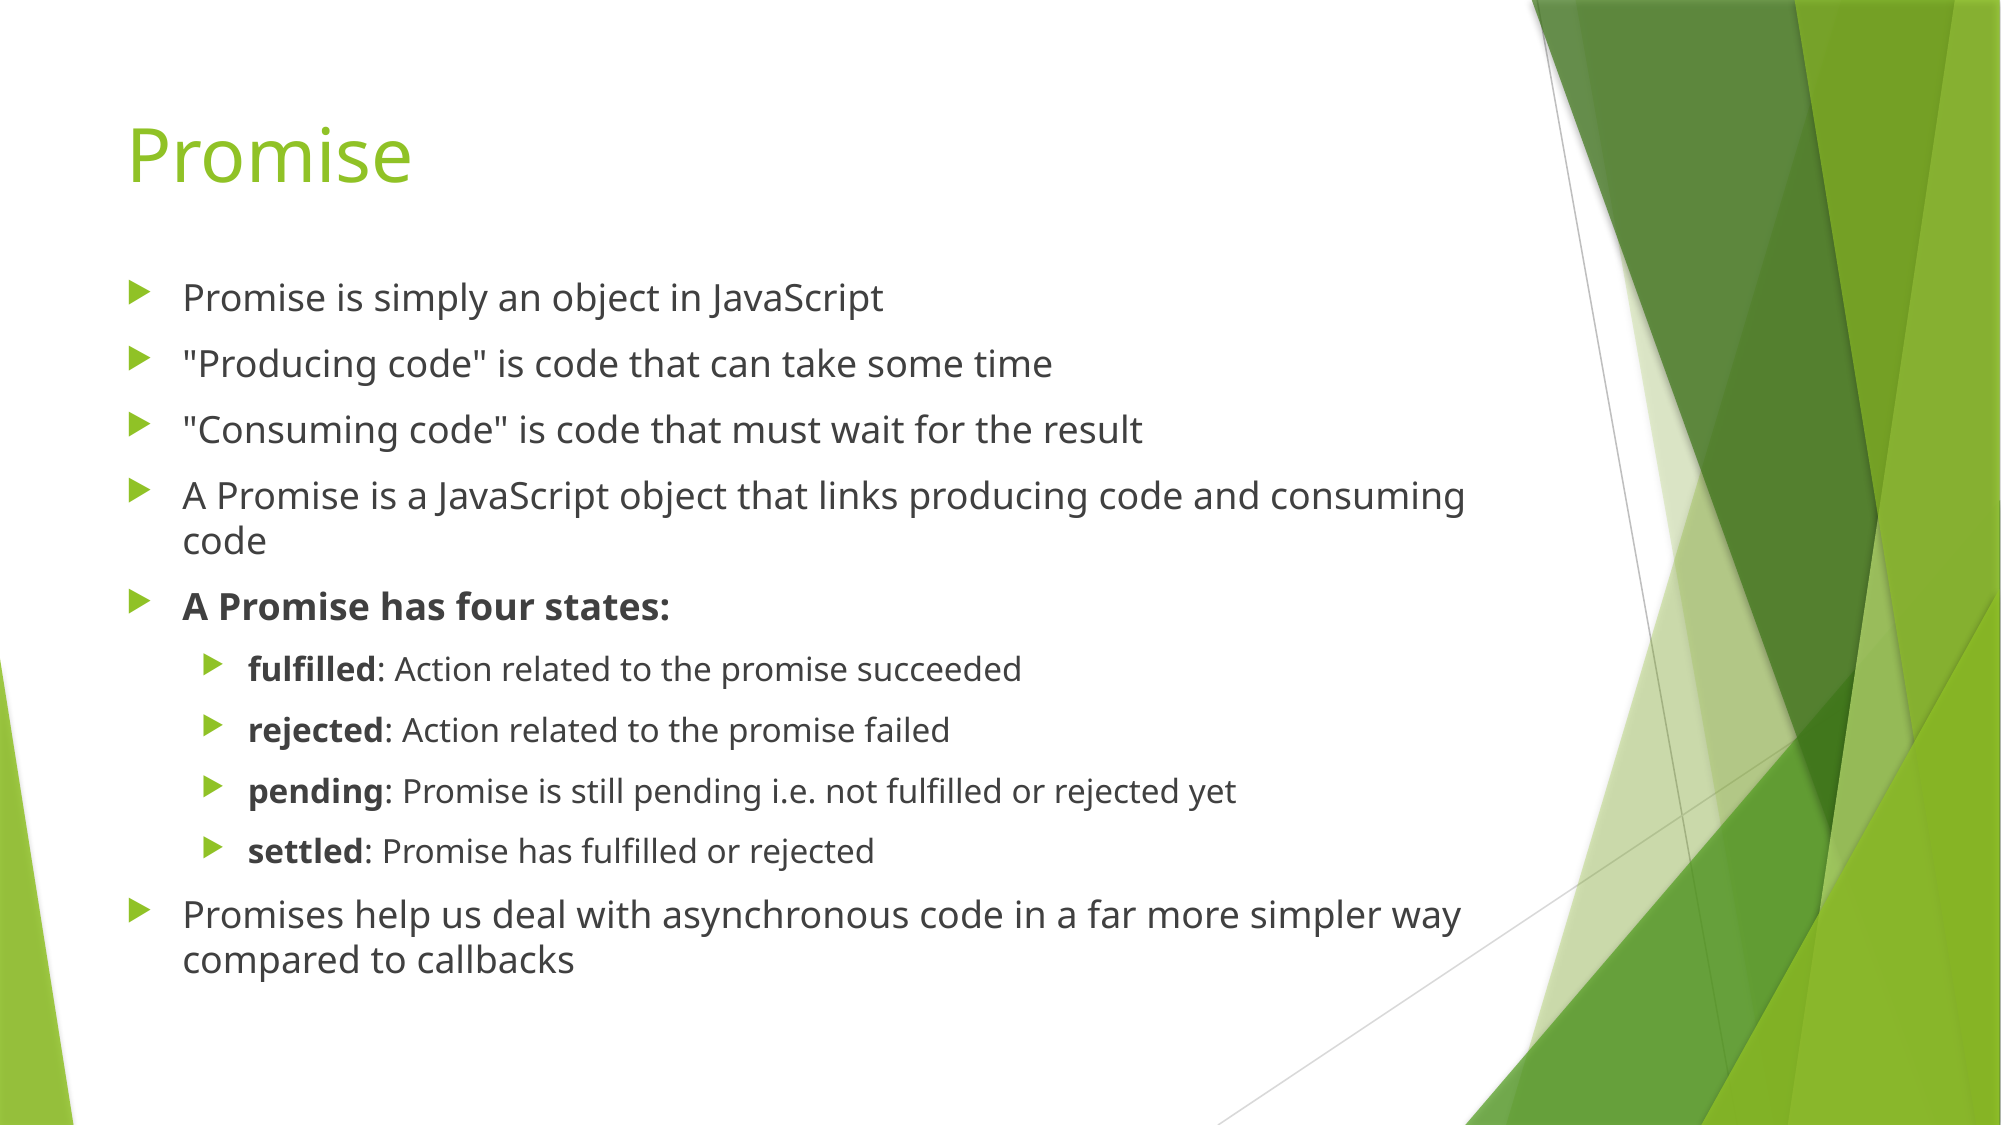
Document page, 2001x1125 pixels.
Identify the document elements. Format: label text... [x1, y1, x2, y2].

title Promise [111, 99, 1522, 266]
list Promise is simply an object in JavaScript "Producing code" is code that can take some time "Consuming code" is code that must wait for the result A Promise is a JavaScript object that links producing code and consuming code A Promise has four states: fulfilled: Action related to the promise succeeded rejected: Action related to the promise failed pending: Promise is still pending i.e. not fulfilled or rejected yet settled: Promise has fulfilled or rejected Promises help us deal with asynchronous code in a far more simpler way compared to callbacks [111, 266, 1522, 992]
